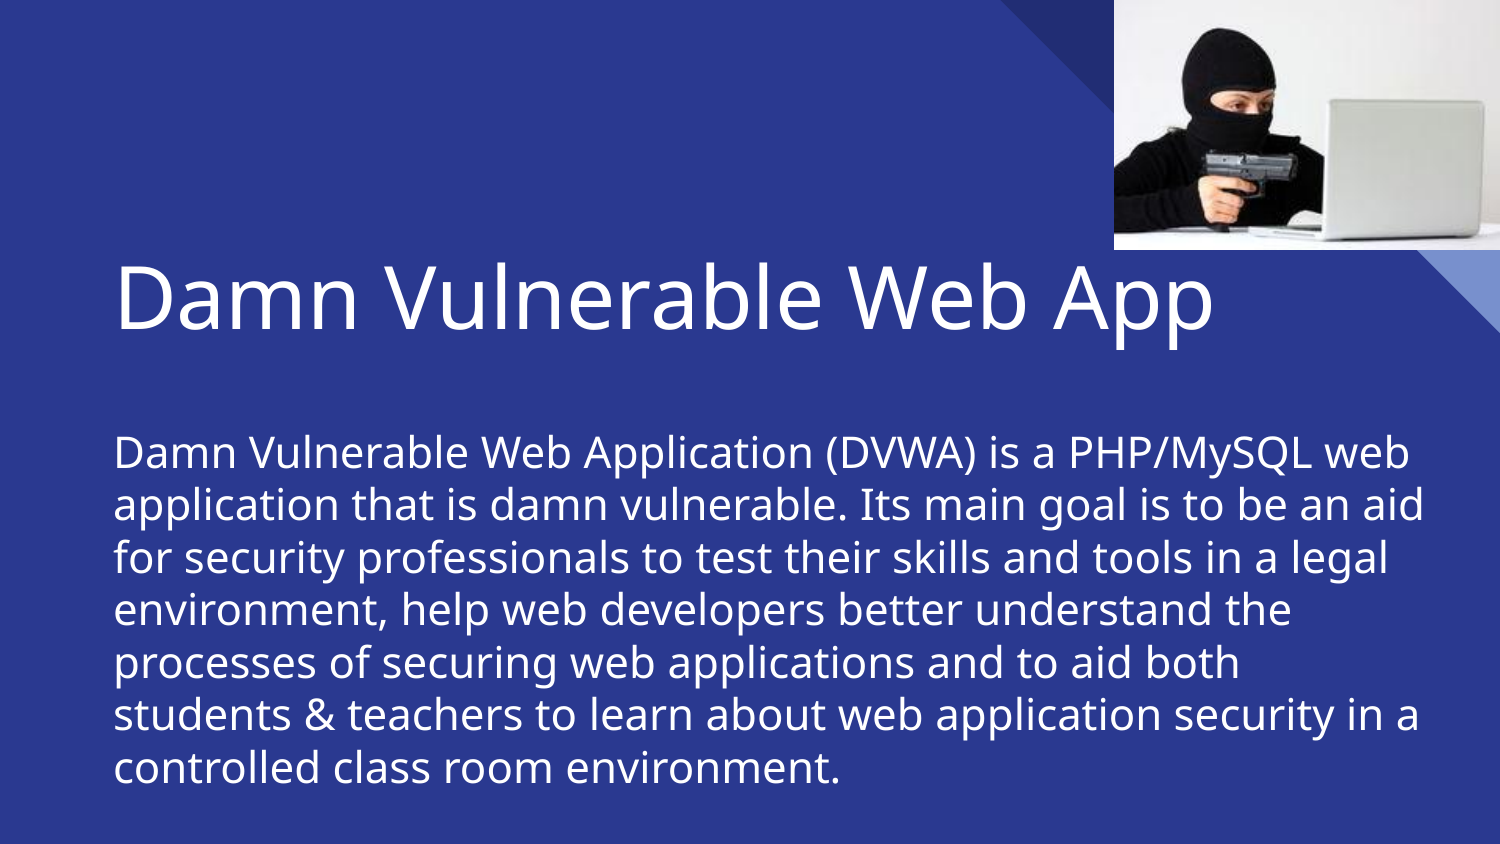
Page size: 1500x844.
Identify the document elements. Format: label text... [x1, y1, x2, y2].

title Damn Vulnerable Web App [98, 224, 1447, 362]
picture [1113, 0, 1500, 251]
subtitle Damn Vulnerable Web Application (DVWA) is a PHP/MySQL web application that is damn vulnerable. Its main goal is to be an aid for security professionals to test their skills and tools in a legal environment, help web developers better understand the processes of securing web applications and to aid both students & teachers to learn about web application security in a controlled class room environment. [98, 409, 1447, 791]
